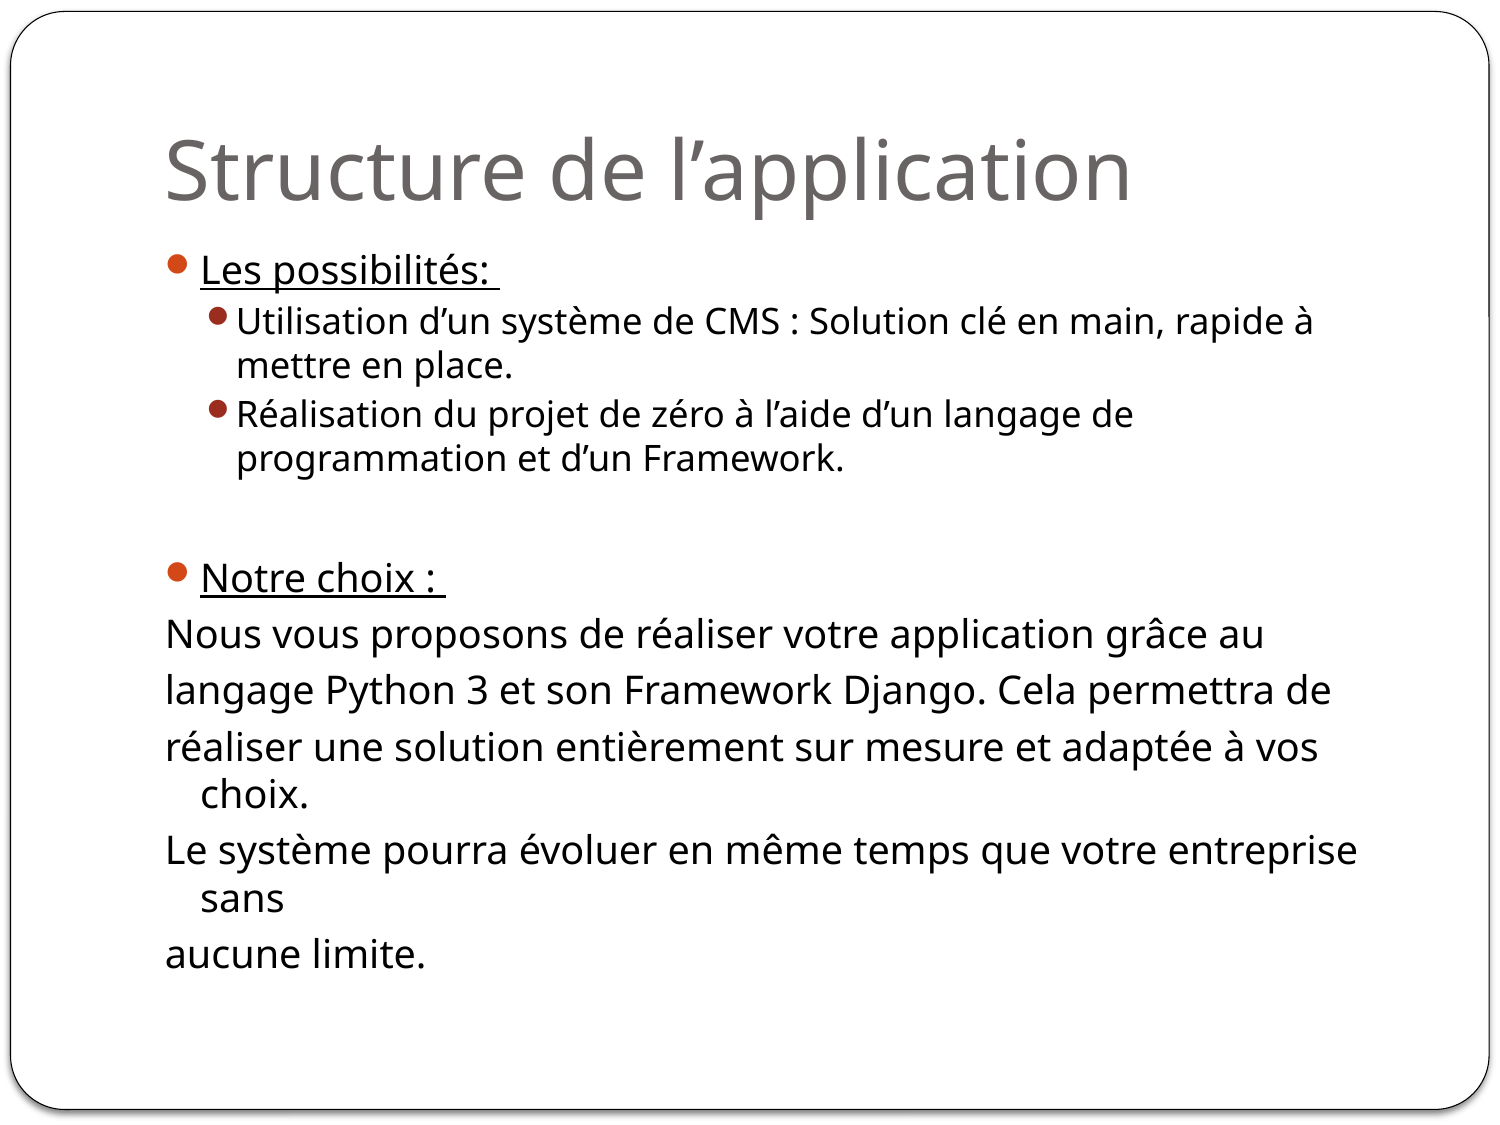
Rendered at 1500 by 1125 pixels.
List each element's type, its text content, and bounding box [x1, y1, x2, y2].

title Structure de l’application [150, 45, 1425, 233]
list Les possibilités: Utilisation d’un système de CMS : Solution clé en main, rapide à mettre en place. Réalisation du projet de zéro à l’aide d’un langage de programmation et d’un Framework. Notre choix : Nous vous proposons de réaliser votre application grâce au langage Python 3 et son Framework Django. Cela permettra de réaliser une solution entièrement sur mesure et adaptée à vos choix. Le système pourra évoluer en même temps que votre entreprise sans aucune limite. [150, 237, 1425, 988]
